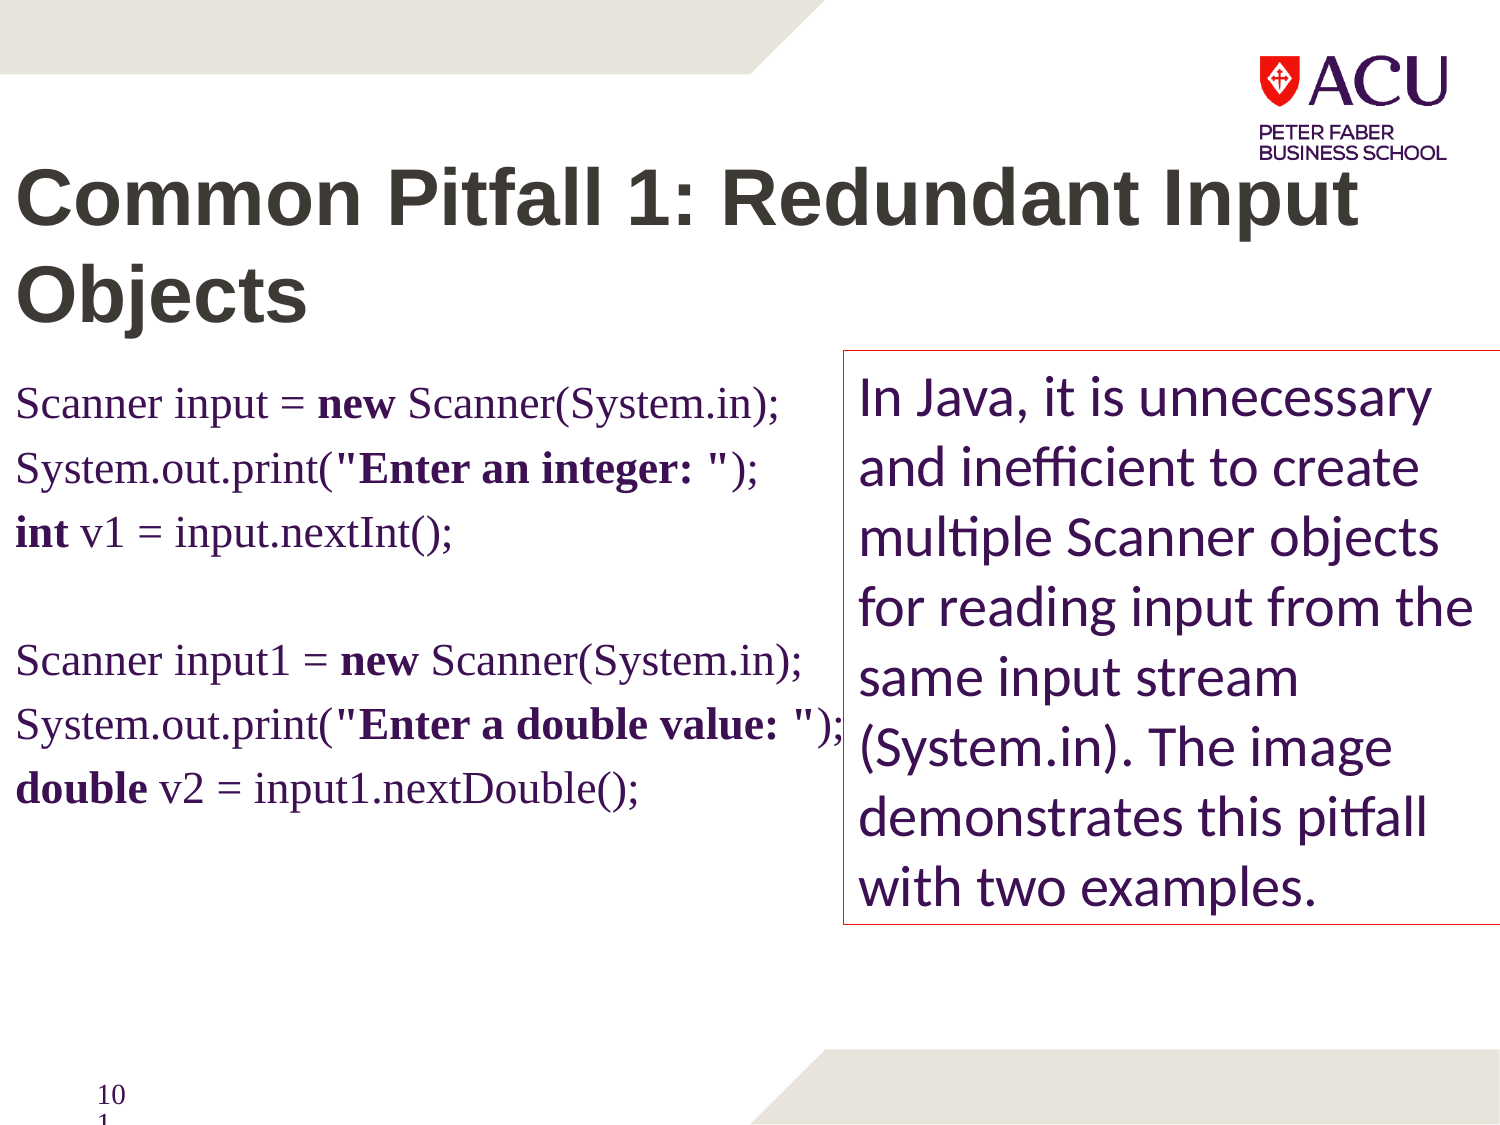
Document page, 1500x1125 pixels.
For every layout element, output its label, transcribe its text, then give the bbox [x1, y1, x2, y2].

picture [1240, 41, 1466, 93]
text_box Scanner input = new Scanner(System.in); System.out.print("Enter an integer: "); int v1 = input.nextInt(); Scanner input1 = new Scanner(System.in); System.out.print("Enter a double value: "); double v2 = input1.nextDouble(); [0, 365, 843, 846]
text_box In Java, it is unnecessary and inefficient to create multiple Scanner objects for reading input from the same input stream (System.in). The image demonstrates this pitfall with two examples. [843, 350, 1500, 925]
title Common Pitfall 1: Redundant Input Objects [0, 93, 1475, 365]
slide_number 101 [81, 1068, 156, 1109]
